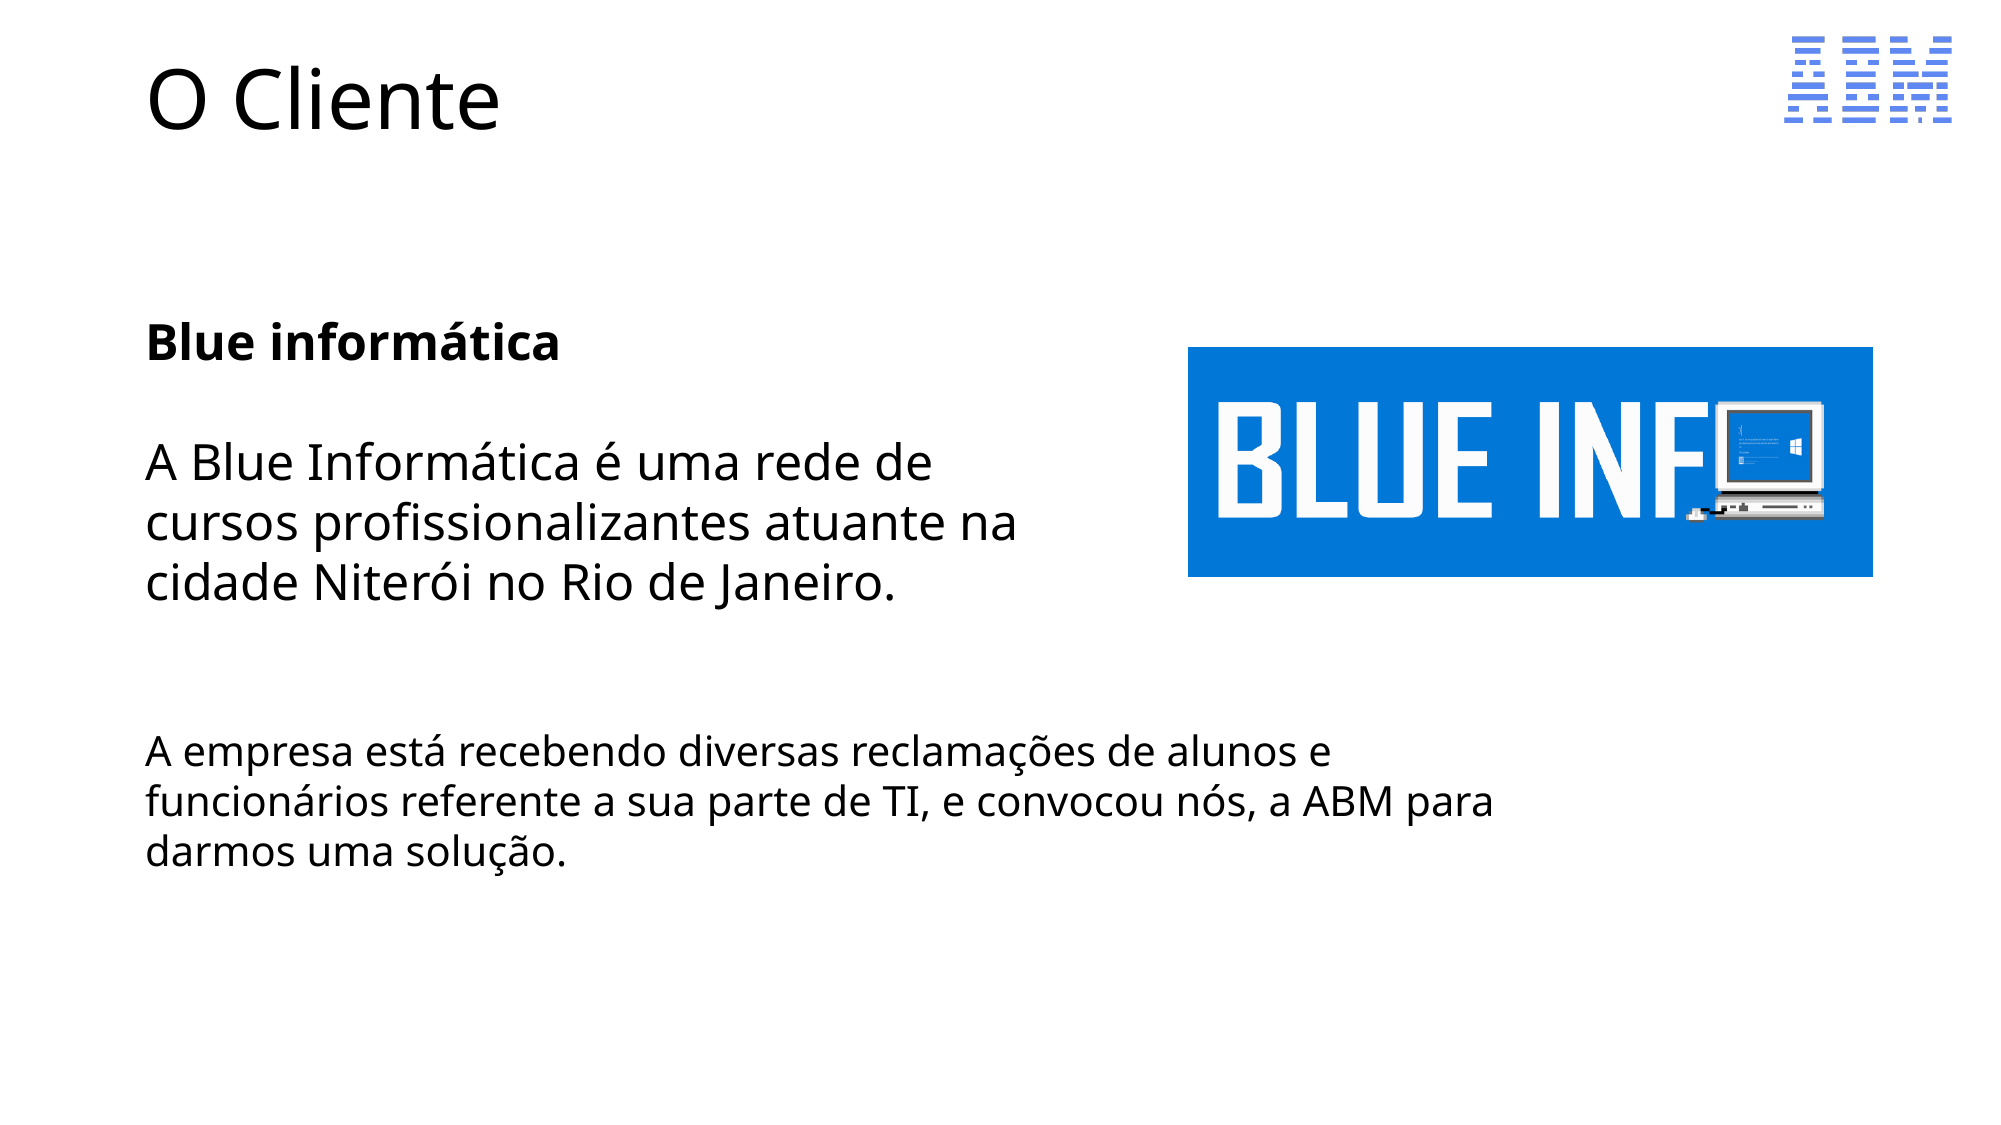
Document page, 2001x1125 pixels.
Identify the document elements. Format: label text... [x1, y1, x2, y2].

text_box A empresa está recebendo diversas reclamações de alunos e funcionários referente a sua parte de TI, e convocou nós, a ABM para darmos uma solução. [130, 717, 1548, 882]
picture [1188, 347, 1873, 577]
text_box O Cliente [130, 38, 546, 154]
text_box Blue informática A Blue Informática é uma rede de cursos profissionalizantes atuante na cidade Niterói no Rio de Janeiro. [130, 303, 1056, 618]
picture [1779, 0, 1967, 166]
